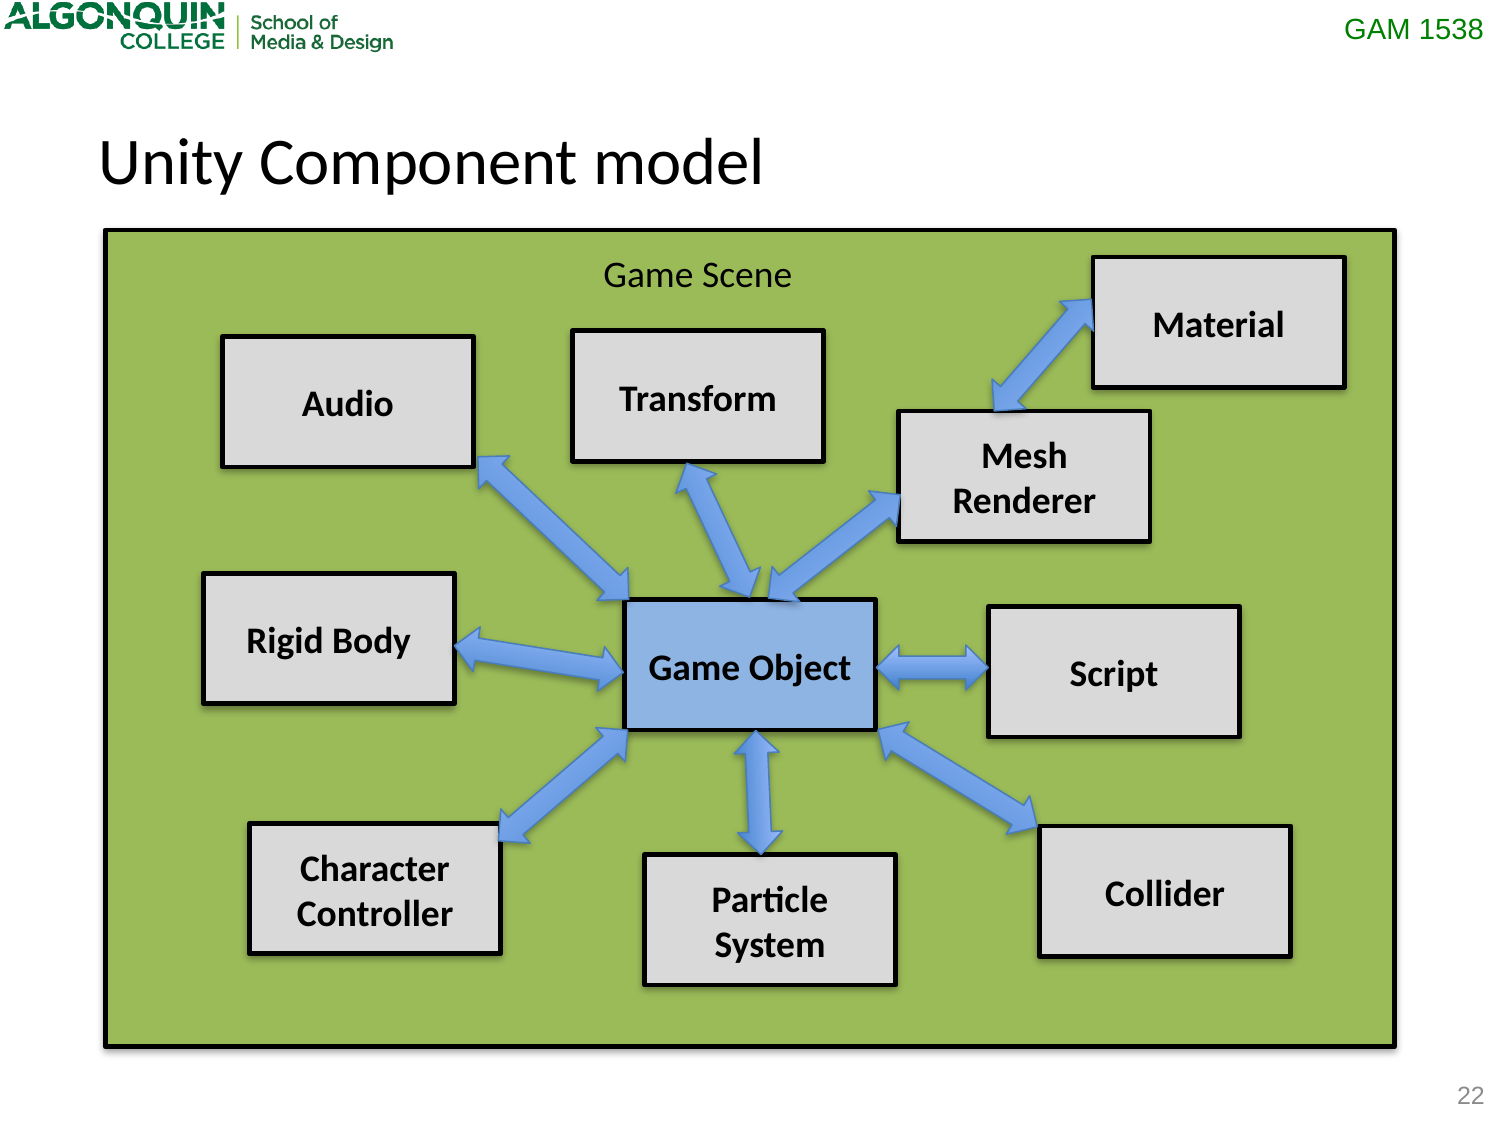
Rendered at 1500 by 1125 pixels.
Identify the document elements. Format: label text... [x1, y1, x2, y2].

text_box [453, 626, 624, 692]
text_box Mesh Renderer [898, 410, 1151, 542]
text_box [477, 455, 630, 602]
text_box [733, 729, 784, 856]
text_box Game Object [624, 599, 876, 731]
text_box [877, 721, 1038, 836]
text_box Character Controller [249, 823, 501, 955]
text_box Transform [572, 330, 824, 462]
text_box [875, 644, 989, 691]
text_box Rigid Body [202, 572, 455, 704]
slide_number 22 [1149, 1065, 1500, 1125]
text_box [991, 298, 1095, 412]
text_box Game Scene [588, 242, 808, 302]
text_box [767, 490, 901, 603]
text_box [497, 726, 629, 845]
text_box Collider [1039, 825, 1292, 957]
text_box Script [988, 606, 1240, 738]
picture [0, 0, 399, 54]
text_box Particle System [644, 854, 896, 986]
text_box Audio [222, 336, 474, 468]
text_box Material [1092, 256, 1345, 388]
text_box [675, 462, 762, 598]
text_box Unity Component model [83, 110, 1434, 206]
text_box [105, 229, 1395, 1048]
